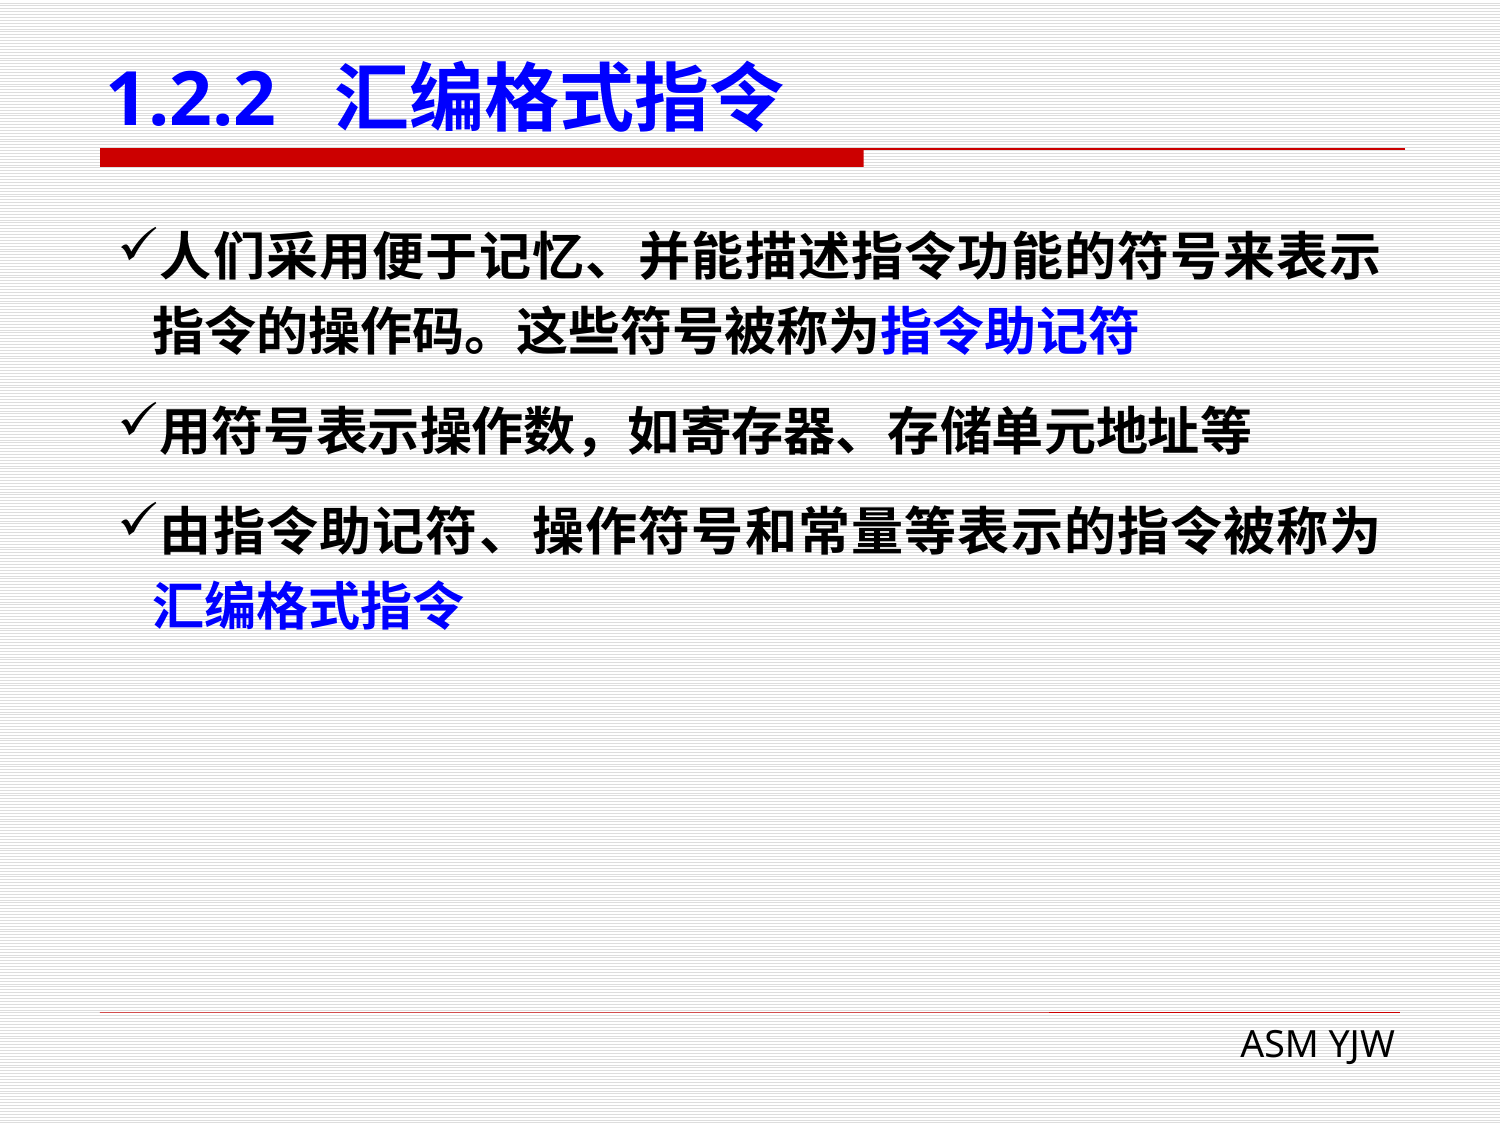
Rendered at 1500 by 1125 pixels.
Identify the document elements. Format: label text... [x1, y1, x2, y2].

text_box 人们采用便于记忆、并能描述指令功能的符号来表示指令的操作码。这些符号被称为指令助记符 用符号表示操作数，如寄存器、存储单元地址等 由指令助记符、操作符号和常量等表示的指令被称为汇编格式指令 [100, 202, 1400, 645]
title 1.2.2 汇编格式指令 [88, 42, 1448, 149]
